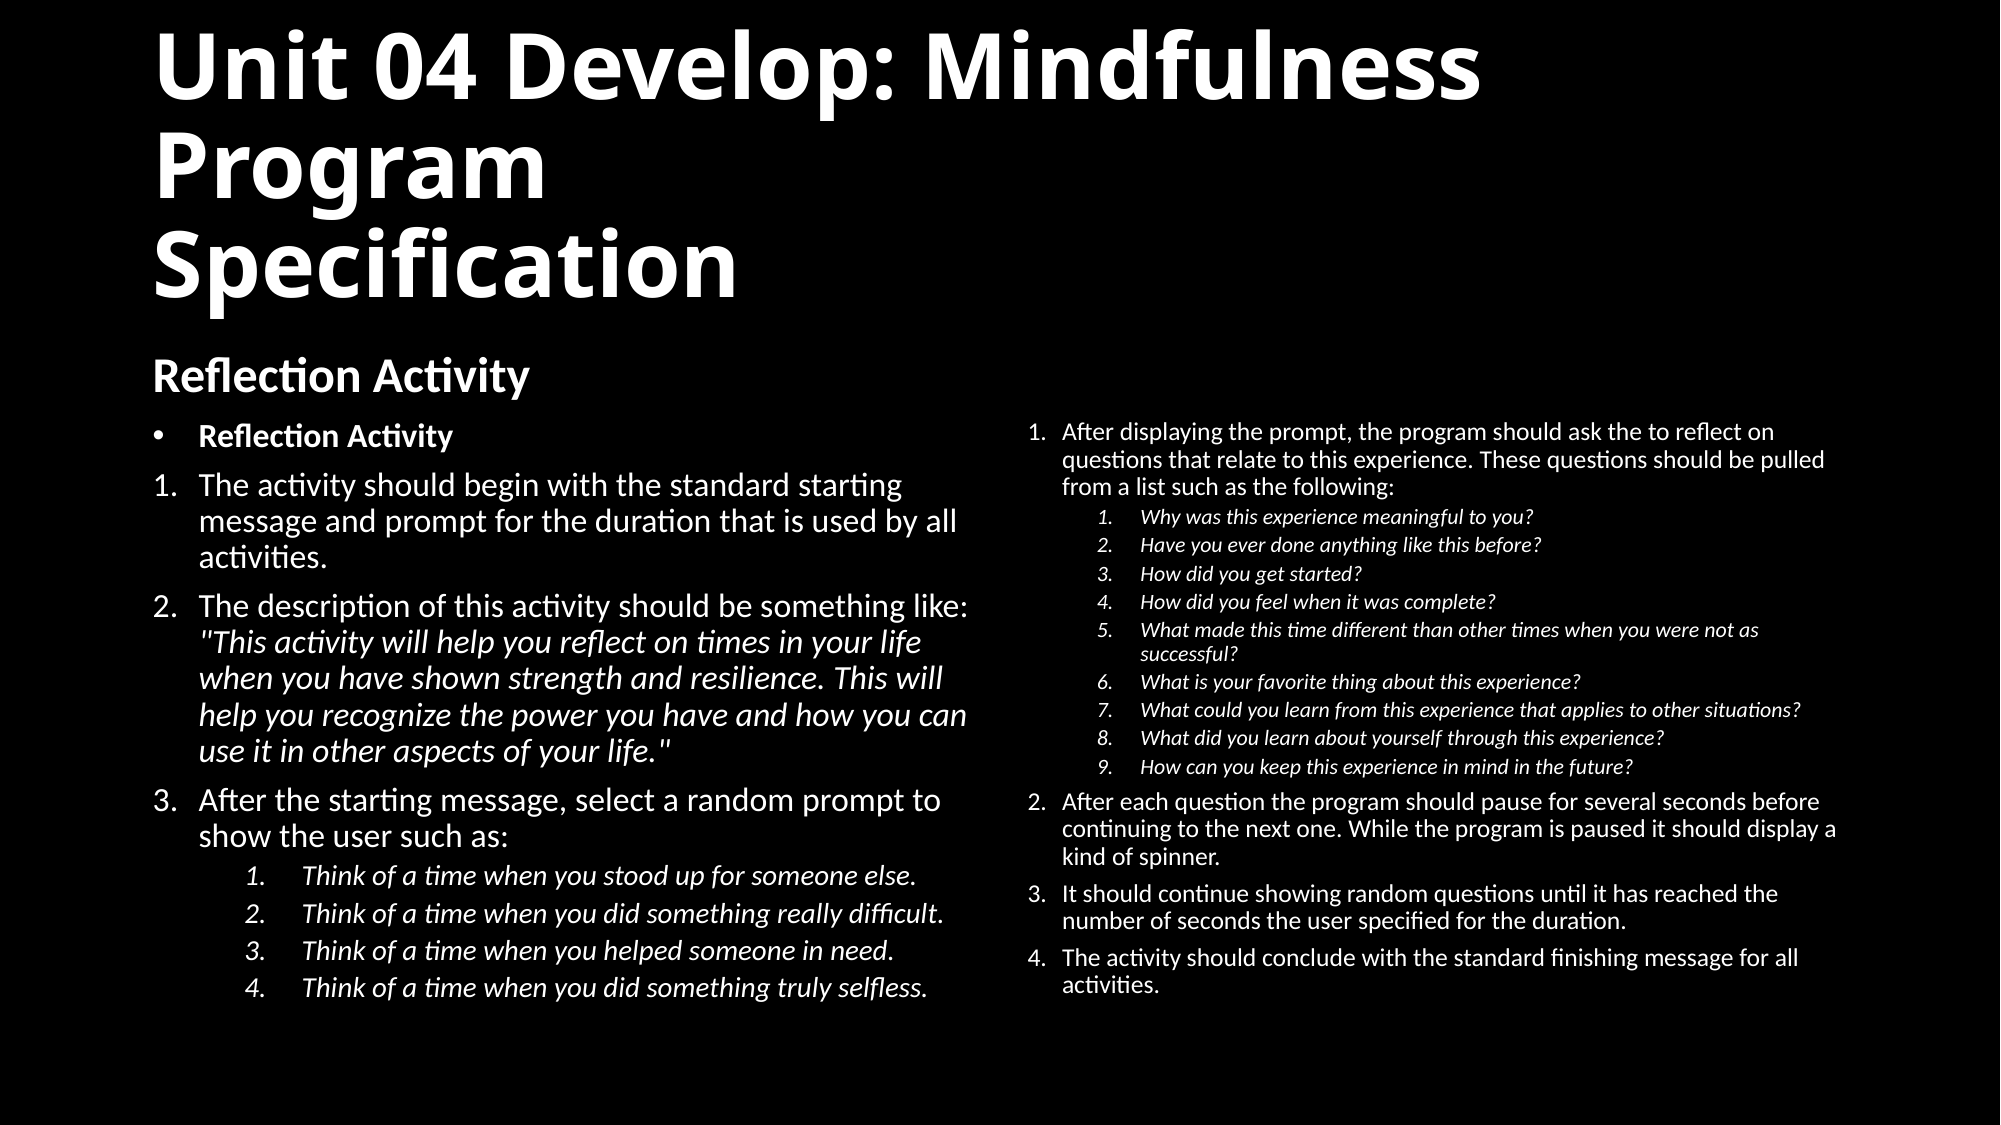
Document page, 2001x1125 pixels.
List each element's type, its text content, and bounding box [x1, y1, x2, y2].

list Reflection Activity [137, 275, 984, 410]
list After displaying the prompt, the program should ask the to reflect on questions that relate to this experience. These questions should be pulled from a list such as the following: Why was this experience meaningful to you? Have you ever done anything like this before? How did you get started? How did you feel when it was complete? What made this time different than other times when you were not as successful? What is your favorite thing about this experience? What could you learn from this experience that applies to other situations? What did you learn about yourself through this experience? How can you keep this experience in mind in the future? After each question the program should pause for several seconds before continuing to the next one. While the program is paused it should display a kind of spinner. It should continue showing random questions until it has reached the number of seconds the user specified for the duration. The activity should conclude with the standard finishing message for all activities. [1012, 410, 1863, 1016]
list Reflection Activity The activity should begin with the standard starting message and prompt for the duration that is used by all activities. The description of this activity should be something like: "This activity will help you reflect on times in your life when you have shown strength and resilience. This will help you recognize the power you have and how you can use it in other aspects of your life." After the starting message, select a random prompt to show the user such as: Think of a time when you stood up for someone else. Think of a time when you did something really difficult. Think of a time when you helped someone in need. Think of a time when you did something truly selfless. [137, 410, 984, 1016]
title Unit 04 Develop: Mindfulness Program Specification [137, 59, 1863, 278]
